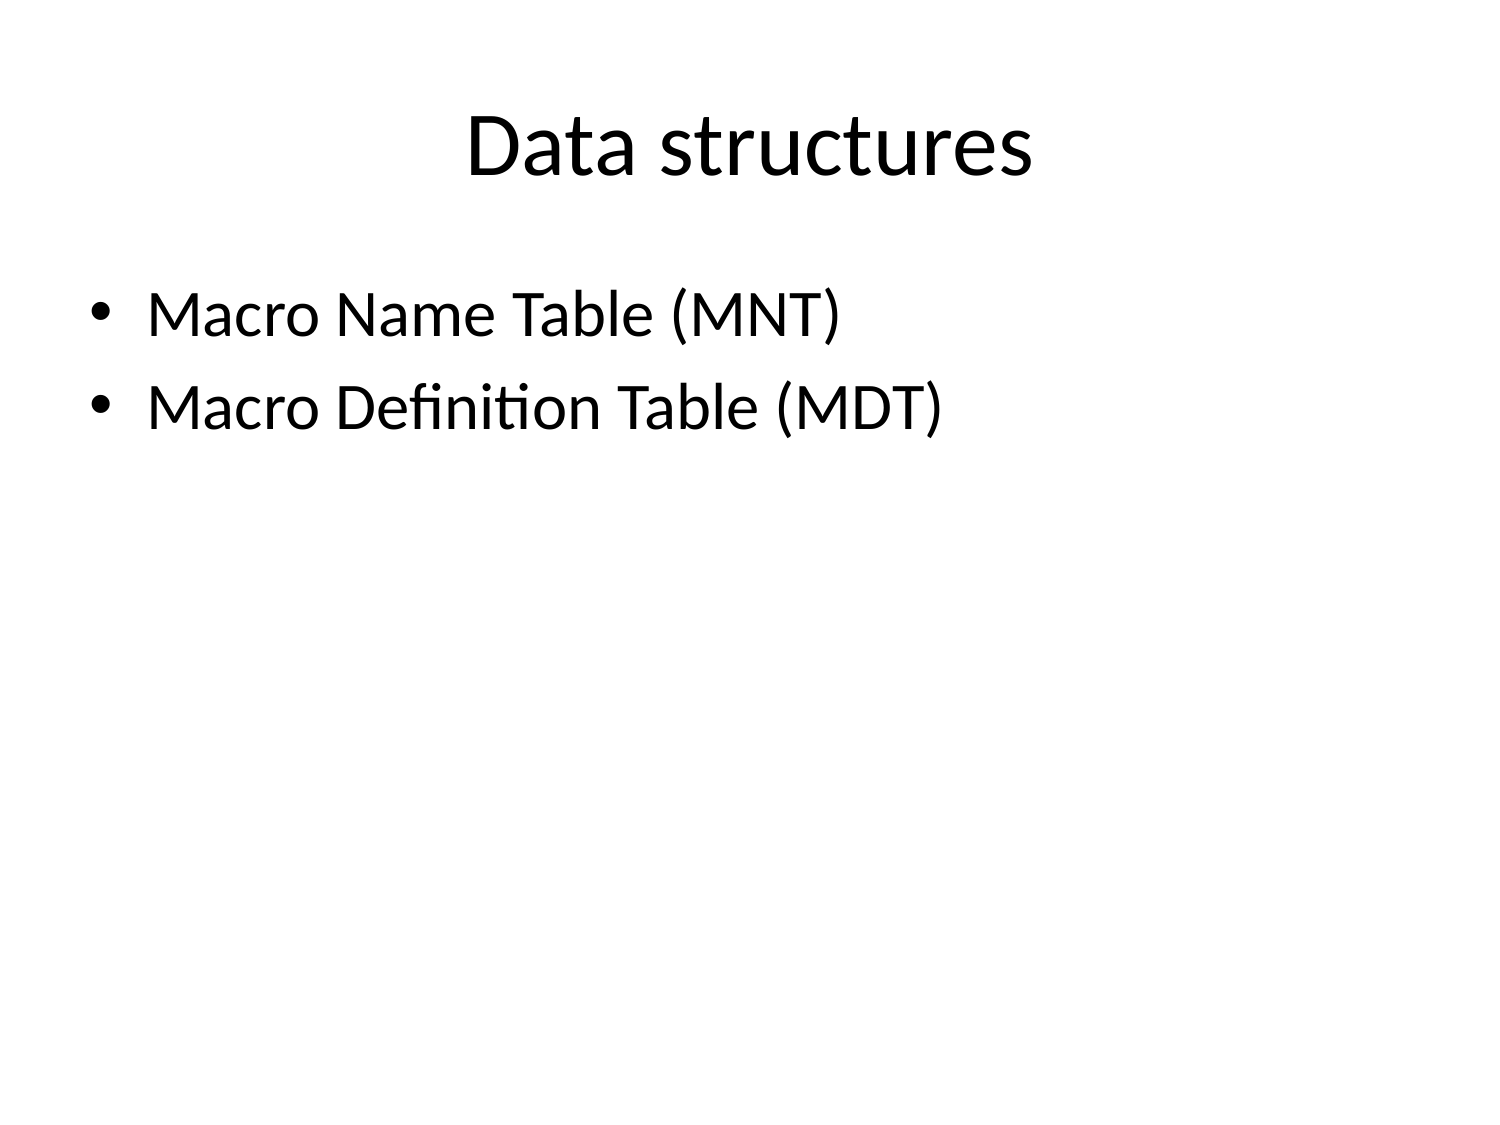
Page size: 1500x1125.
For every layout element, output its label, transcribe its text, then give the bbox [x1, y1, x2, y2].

text_box Macro Name Table (MNT) Macro Definition Table (MDT) [75, 262, 1425, 1005]
text_box Data structures [75, 45, 1425, 233]
